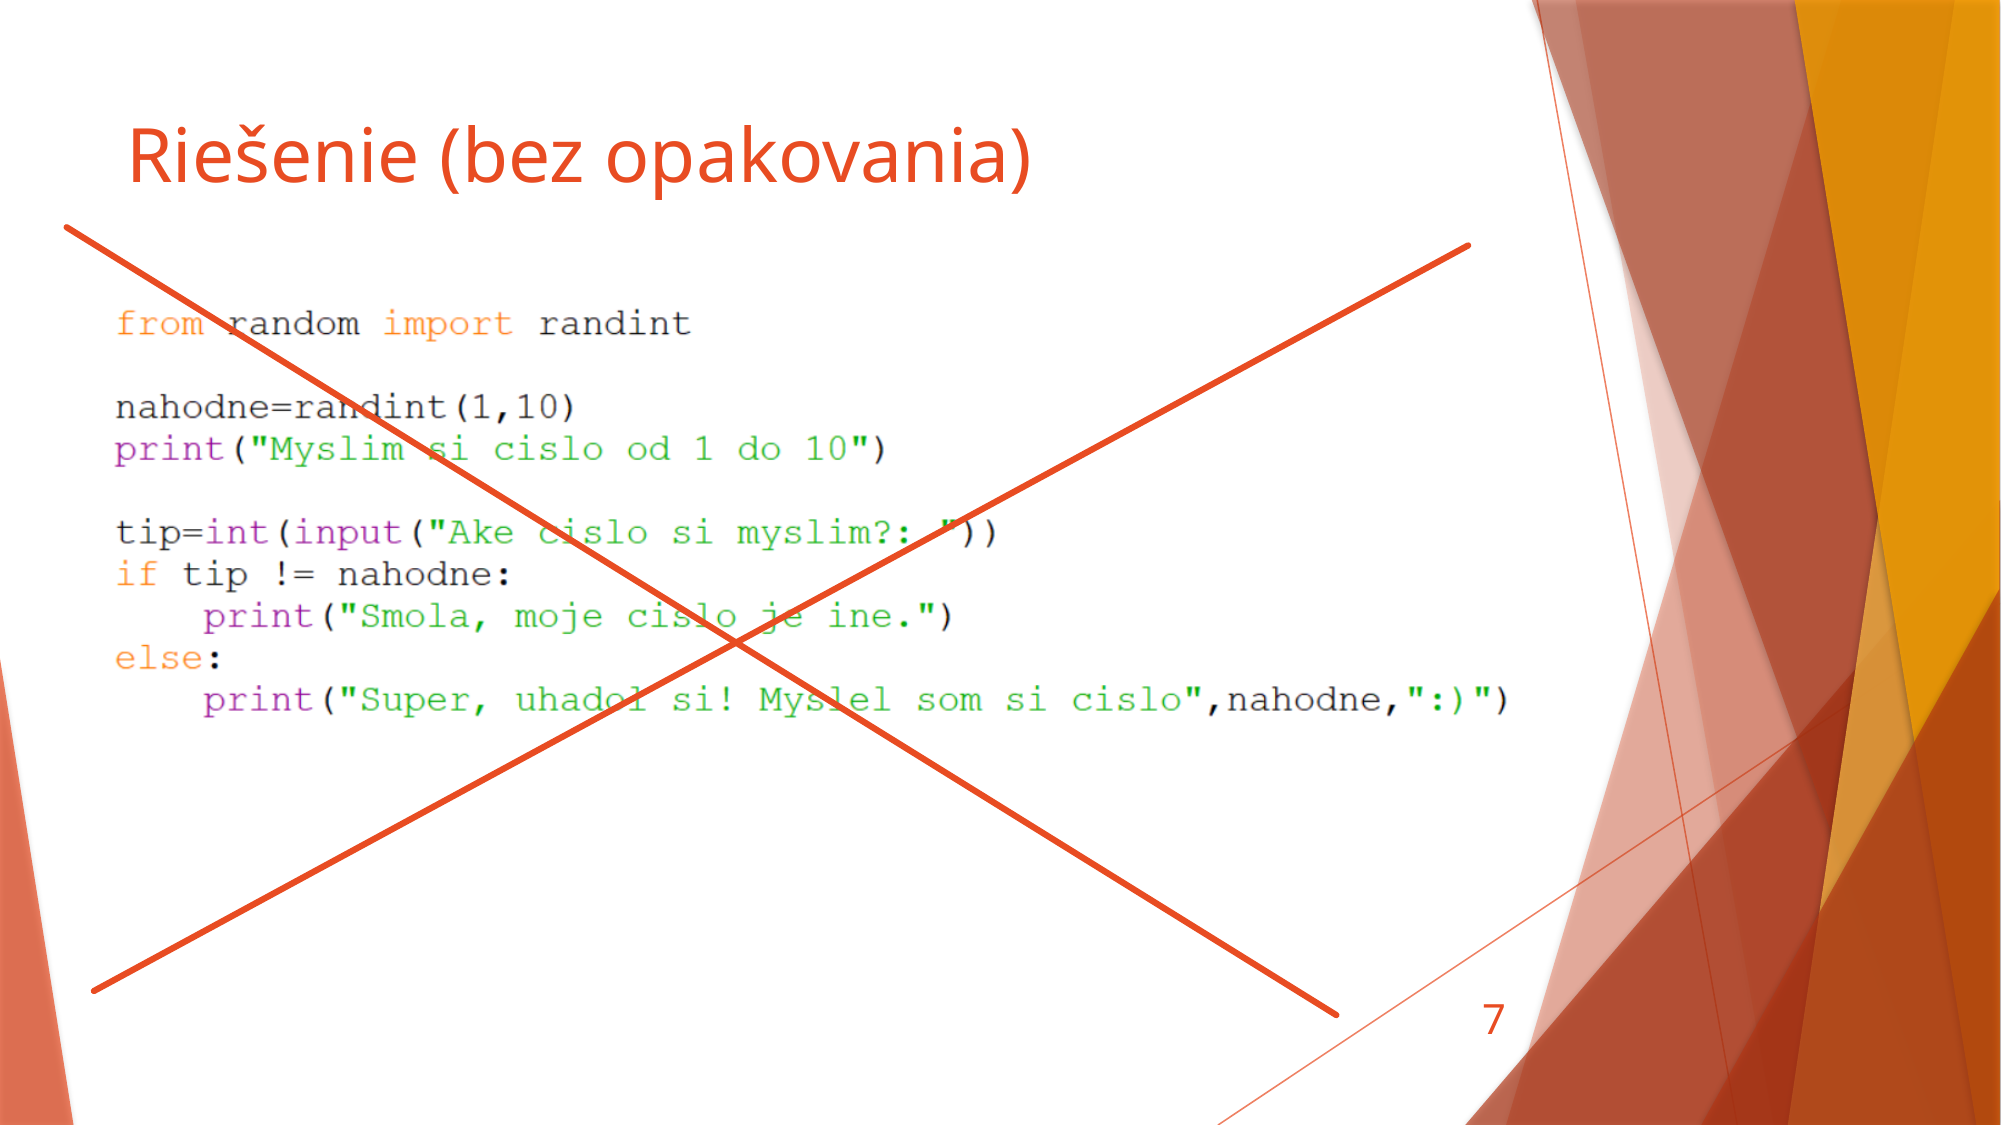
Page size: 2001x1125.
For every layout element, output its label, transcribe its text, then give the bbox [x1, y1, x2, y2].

title Riešenie (bez opakovania) [111, 99, 1522, 304]
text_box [1341, 244, 1469, 992]
slide_number 7 [1409, 991, 1522, 1051]
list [1473, 304, 1522, 743]
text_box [66, 226, 1337, 1016]
